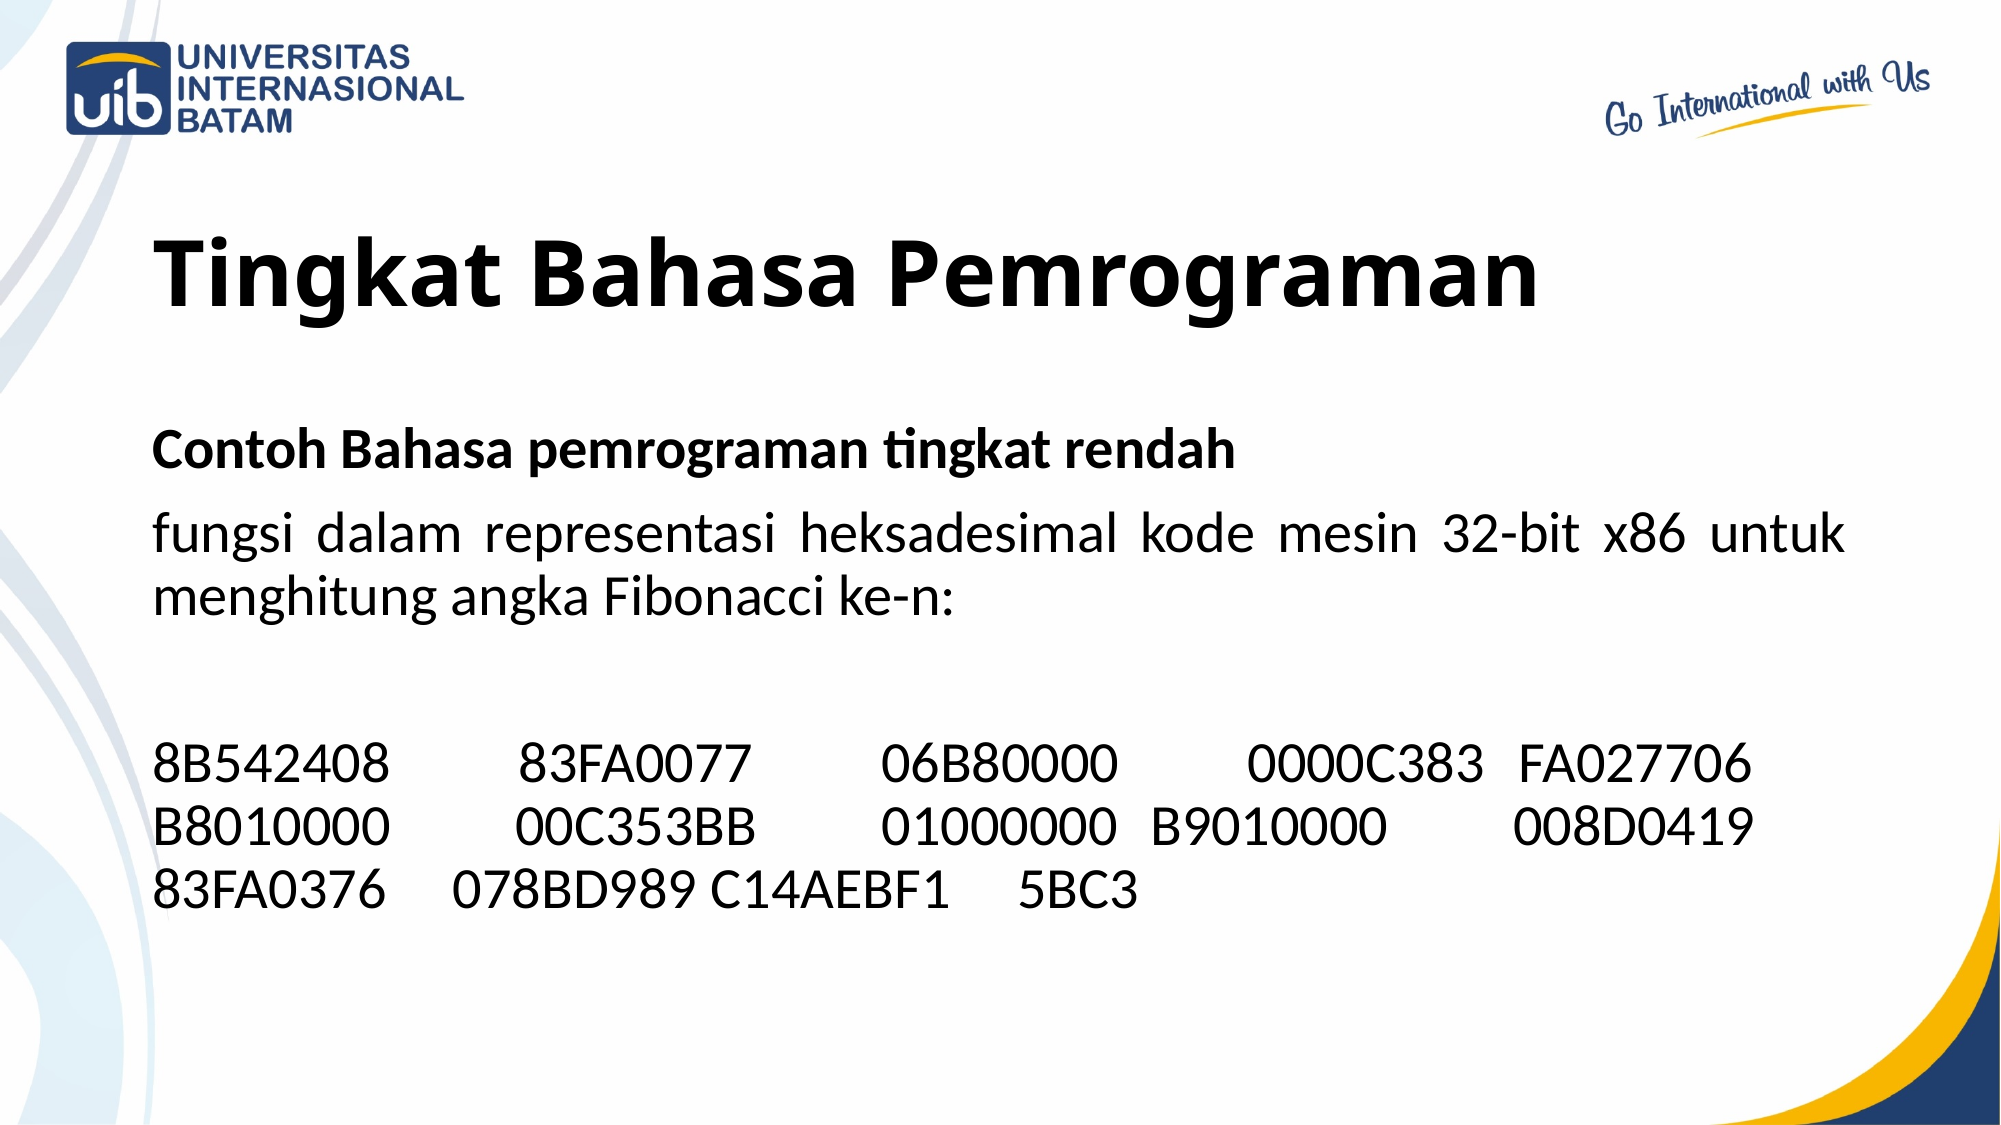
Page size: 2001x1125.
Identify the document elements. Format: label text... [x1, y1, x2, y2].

picture [0, 0, 2000, 1125]
title Tingkat Bahasa Pemrograman [137, 168, 1863, 386]
list Contoh Bahasa pemrograman tingkat rendah fungsi dalam representasi heksadesimal kode mesin 32-bit x86 untuk menghitung angka Fibonacci ke-n: 8B542408 83FA0077 06B80000 0000C383 FA027706 B8010000 00C353BB 01000000 B9010000 008D0419 83FA0376 078BD989 C14AEBF1 5BC3 [137, 411, 1863, 1059]
